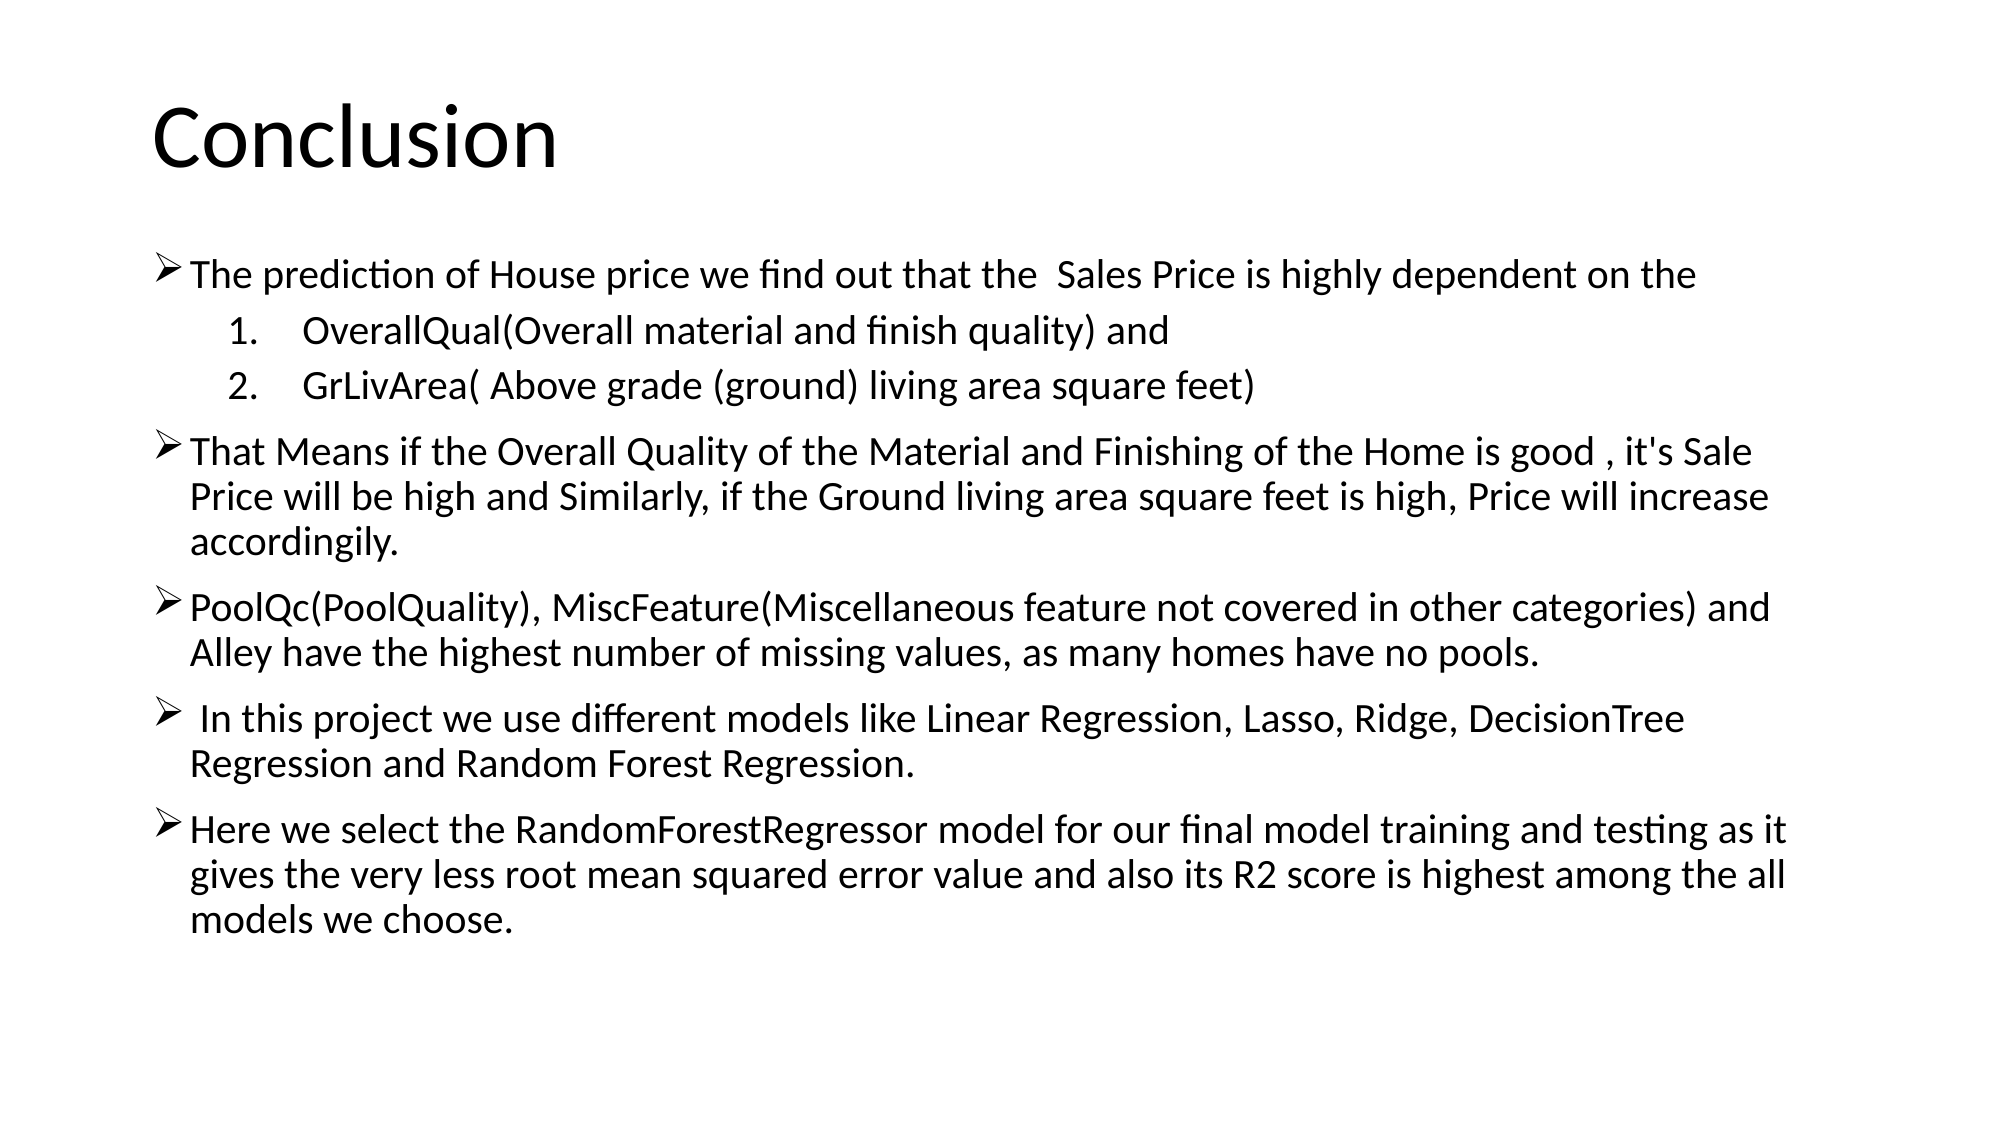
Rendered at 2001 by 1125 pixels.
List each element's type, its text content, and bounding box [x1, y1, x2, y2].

title Conclusion [137, 59, 1863, 216]
list The prediction of House price we find out that the Sales Price is highly dependent on the OverallQual(Overall material and finish quality) and GrLivArea( Above grade (ground) living area square feet) That Means if the Overall Quality of the Material and Finishing of the Home is good , it's Sale Price will be high and Similarly, if the Ground living area square feet is high, Price will increase accordingily. PoolQc(PoolQuality), MiscFeature(Miscellaneous feature not covered in other categories) and Alley have the highest number of missing values, as many homes have no pools. In this project we use different models like Linear Regression, Lasso, Ridge, DecisionTree Regression and Random Forest Regression. Here we select the RandomForestRegressor model for our final model training and testing as it gives the very less root mean squared error value and also its R2 score is highest among the all models we choose. [137, 245, 1863, 960]
